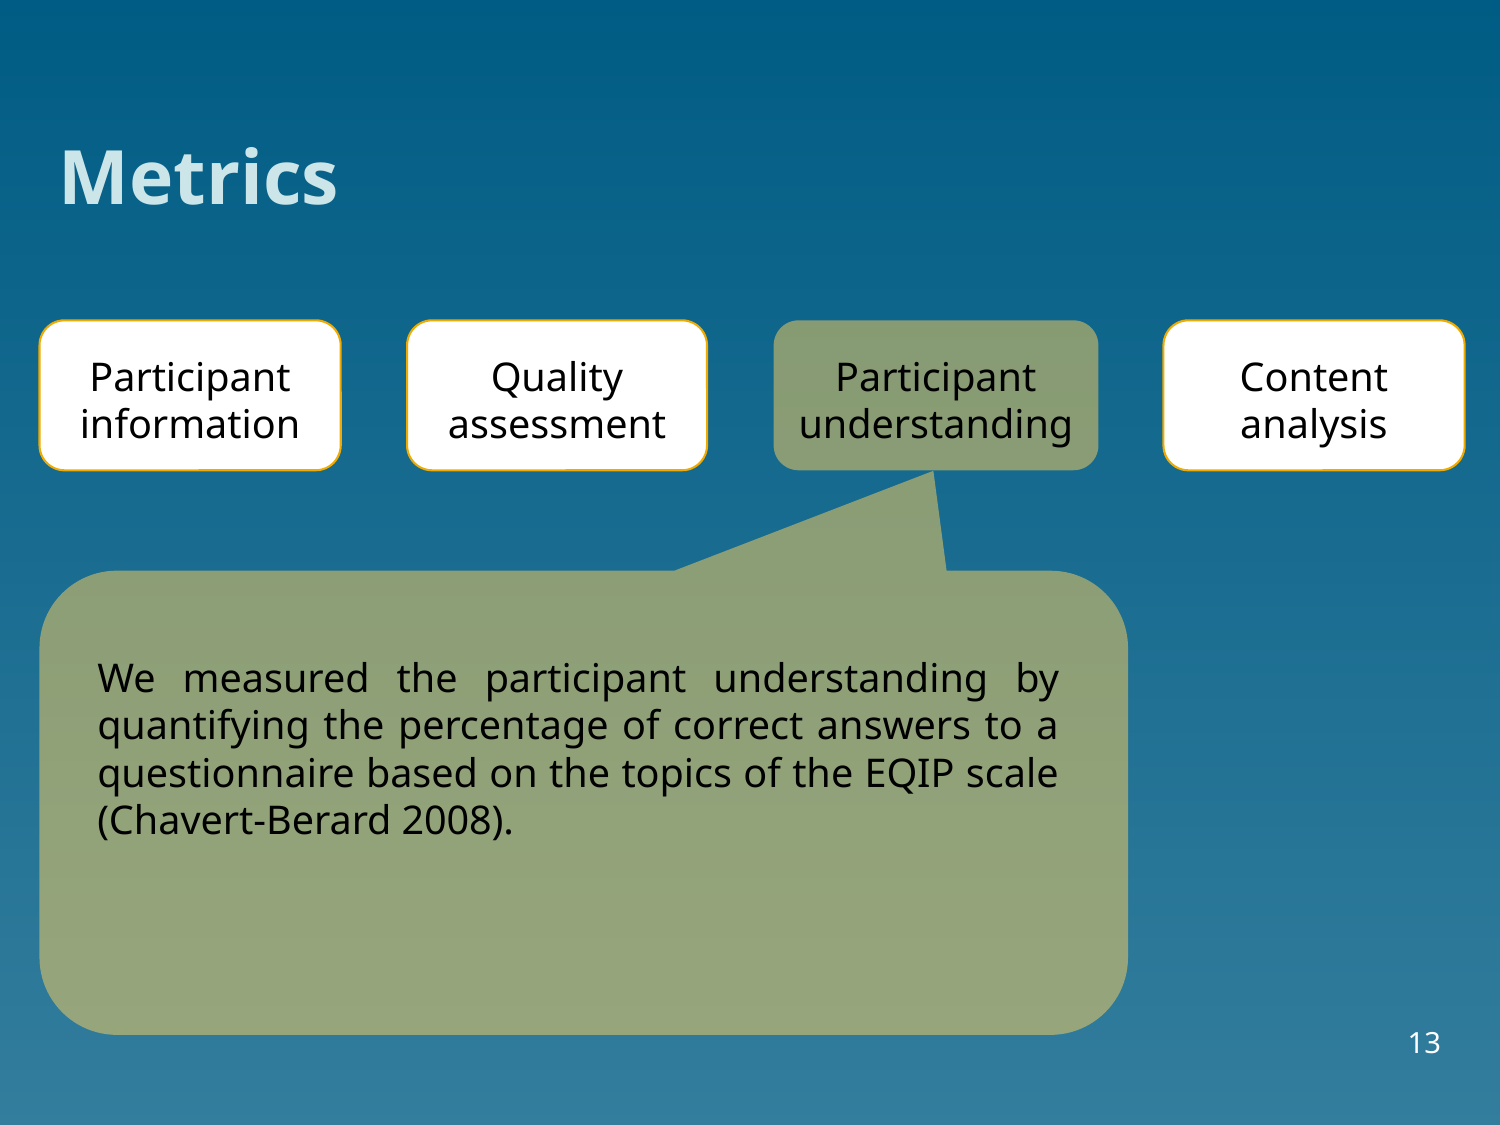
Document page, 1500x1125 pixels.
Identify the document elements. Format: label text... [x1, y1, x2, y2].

slide_number 13 [1128, 1034, 1442, 1065]
text_box We measured the participant understanding by quantifying the percentage of correct answers to a questionnaire based on the topics of the EQIP scale (Chavert-Berard 2008). [82, 645, 1075, 898]
title Metrics [58, 0, 1442, 220]
text_box Participant information [38, 319, 342, 472]
text_box [39, 470, 1129, 1035]
text_box Quality assessment [406, 319, 709, 472]
text_box Participant understanding [773, 320, 1099, 471]
text_box Content analysis [1162, 319, 1466, 472]
